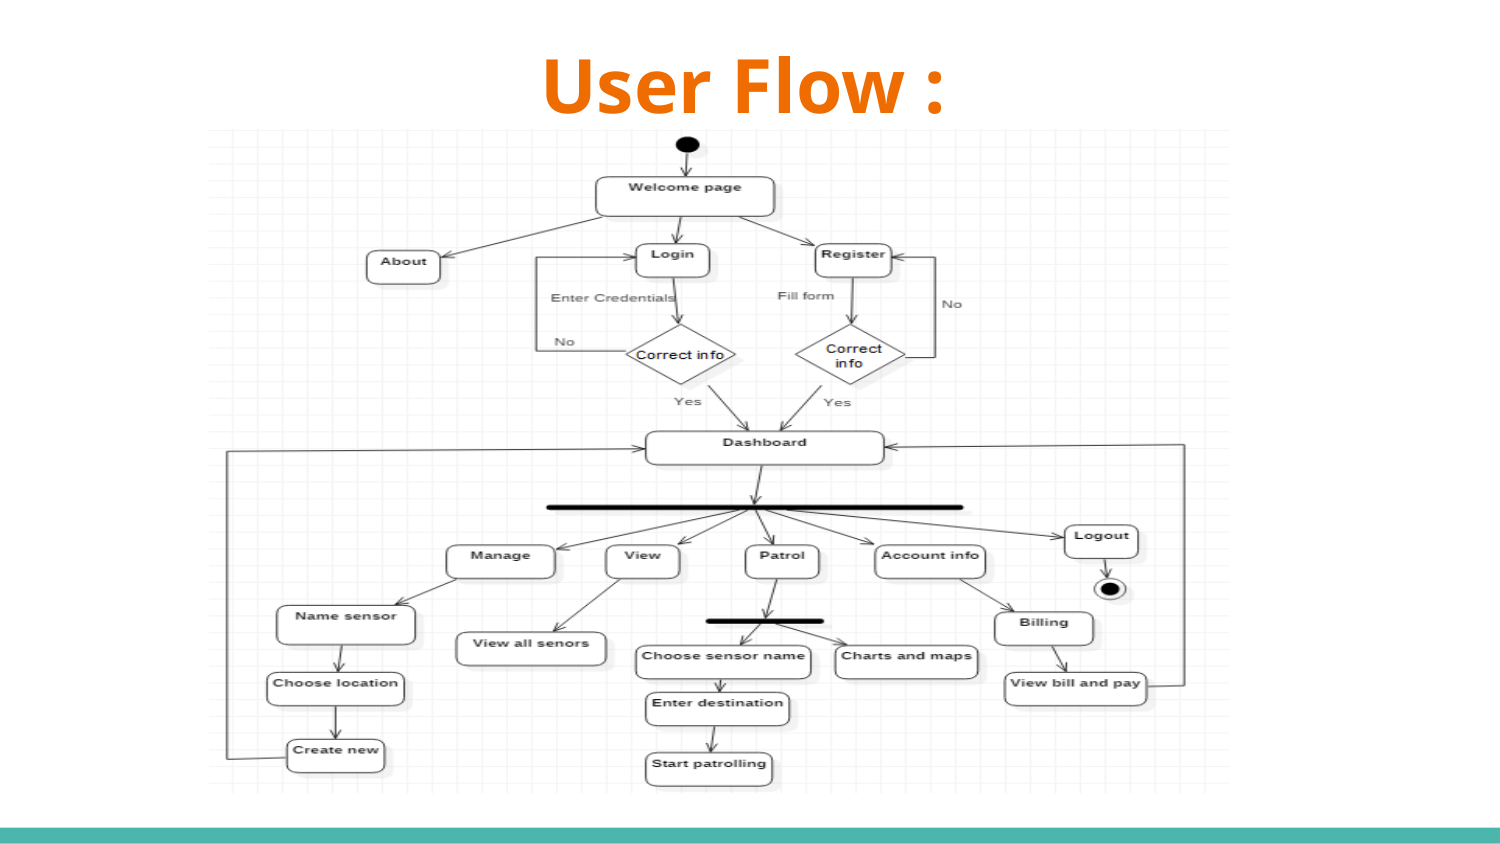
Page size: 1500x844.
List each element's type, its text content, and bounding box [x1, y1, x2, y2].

title User Flow : [44, 23, 1443, 140]
picture [208, 129, 1231, 811]
